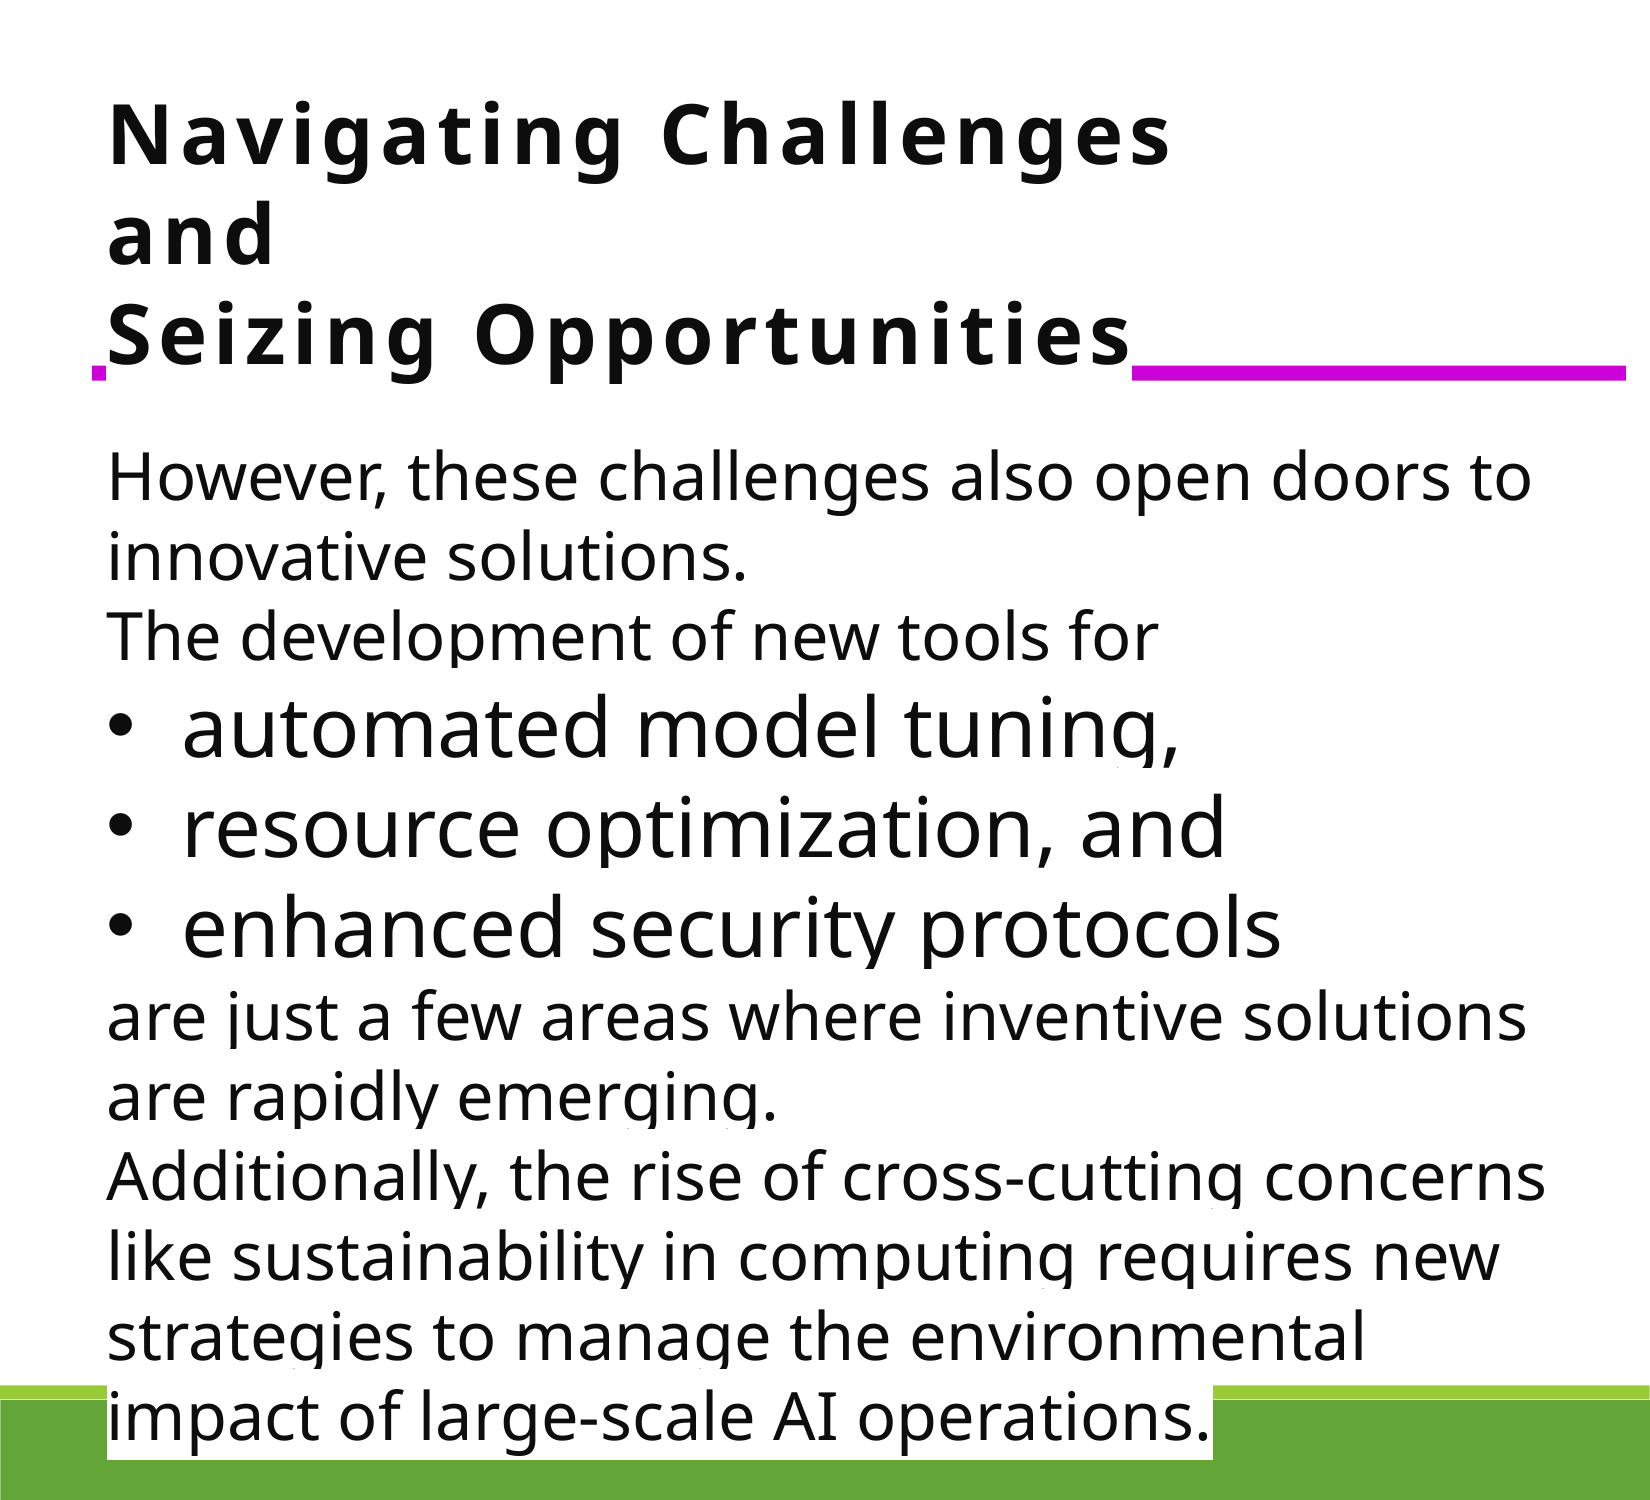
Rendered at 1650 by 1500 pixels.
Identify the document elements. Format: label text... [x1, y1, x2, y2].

text_box However, these challenges also open doors to innovative solutions. The development of new tools for automated model tuning, resource optimization, and enhanced security protocols are just a few areas where inventive solutions are rapidly emerging. Additionally, the rise of cross-cutting concerns like sustainability in computing requires new strategies to manage the environmental impact of large-scale AI operations. [91, 426, 1574, 1461]
text_box [1343, 364, 1627, 382]
text_box Navigating Challenges and Seizing Opportunities [91, 74, 1343, 389]
